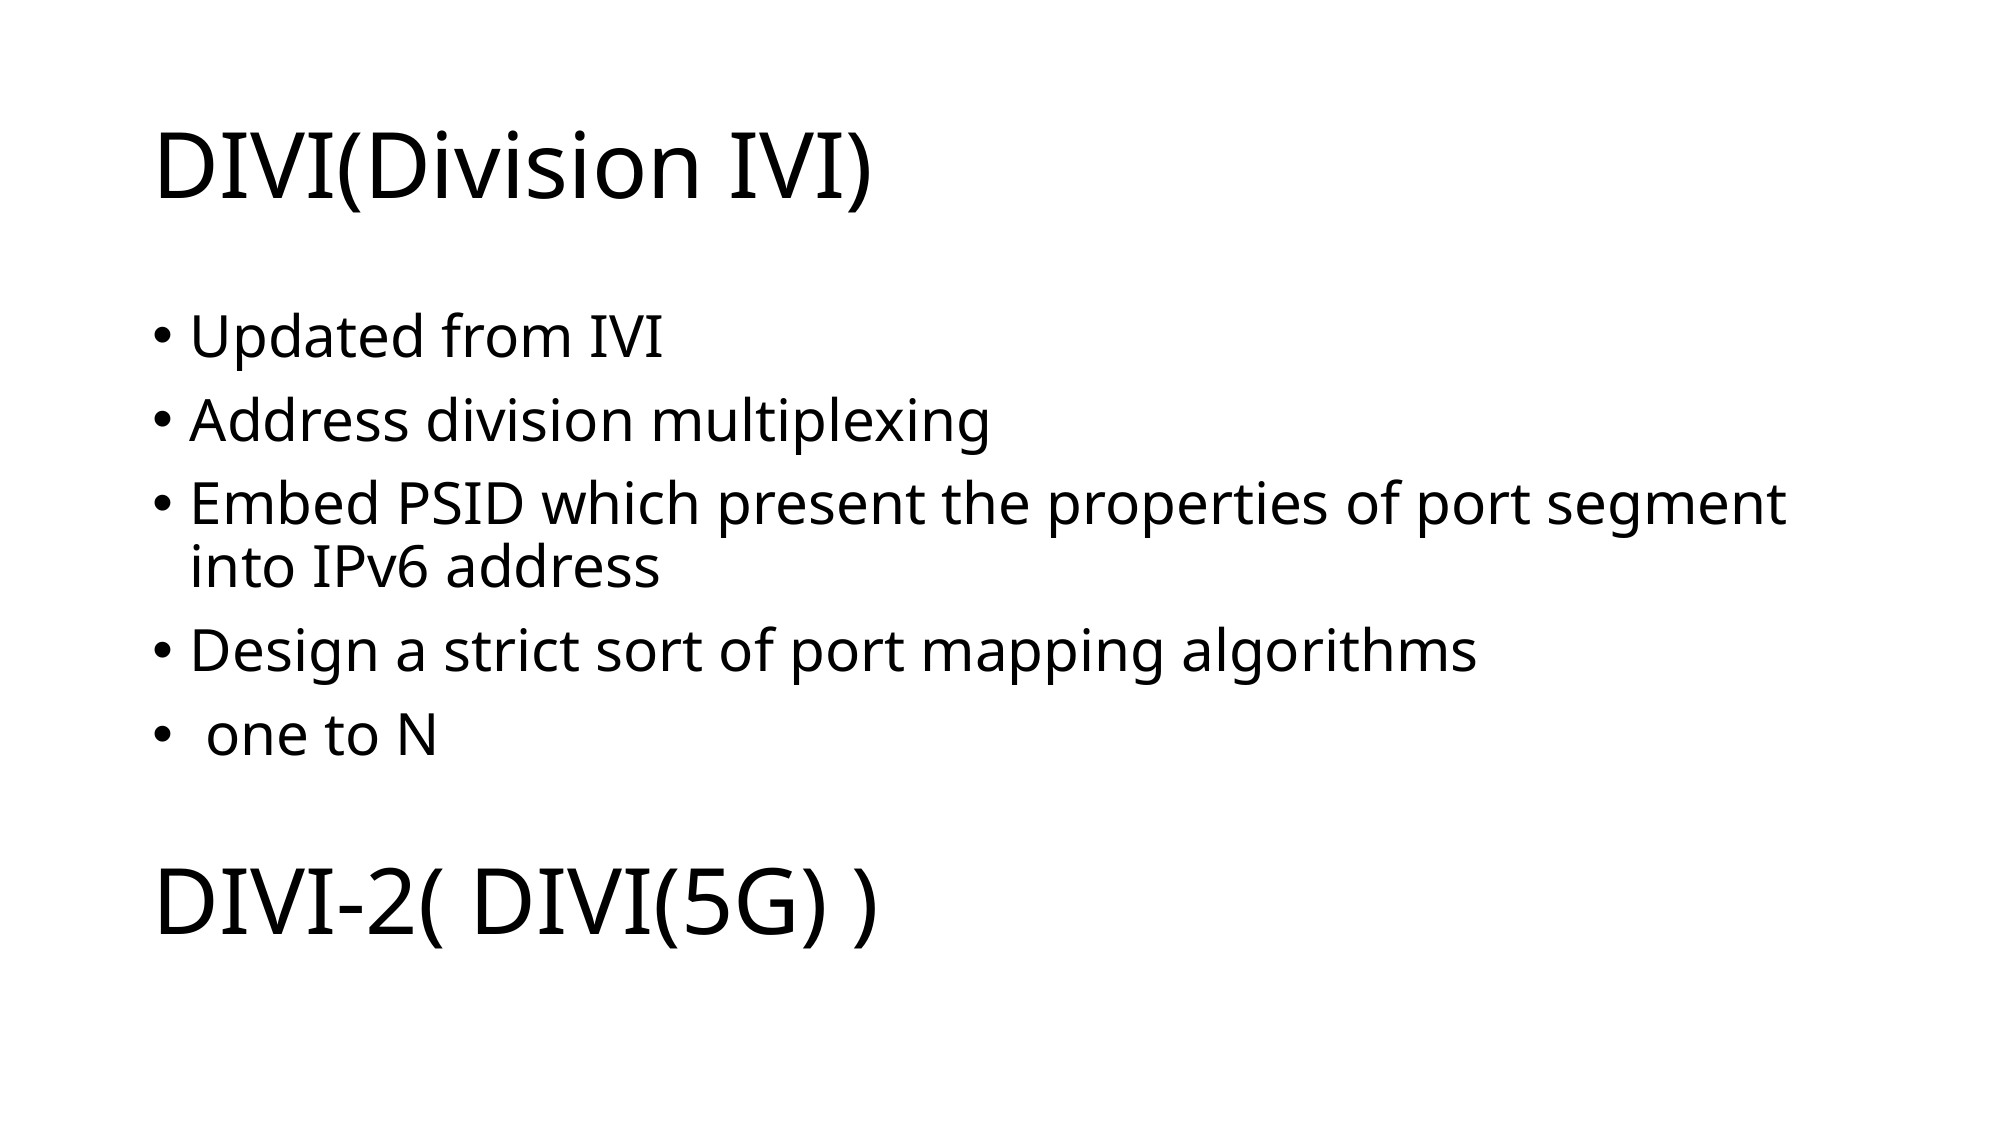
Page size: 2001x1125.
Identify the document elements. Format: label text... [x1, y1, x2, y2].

title DIVI(Division IVI) [137, 59, 1863, 278]
list Updated from IVI Address division multiplexing Embed PSID which present the properties of port segment into IPv6 address Design a strict sort of port mapping algorithms one to N [137, 299, 1863, 795]
text_box DIVI-2( DIVI(5G) ) [137, 795, 1863, 1014]
